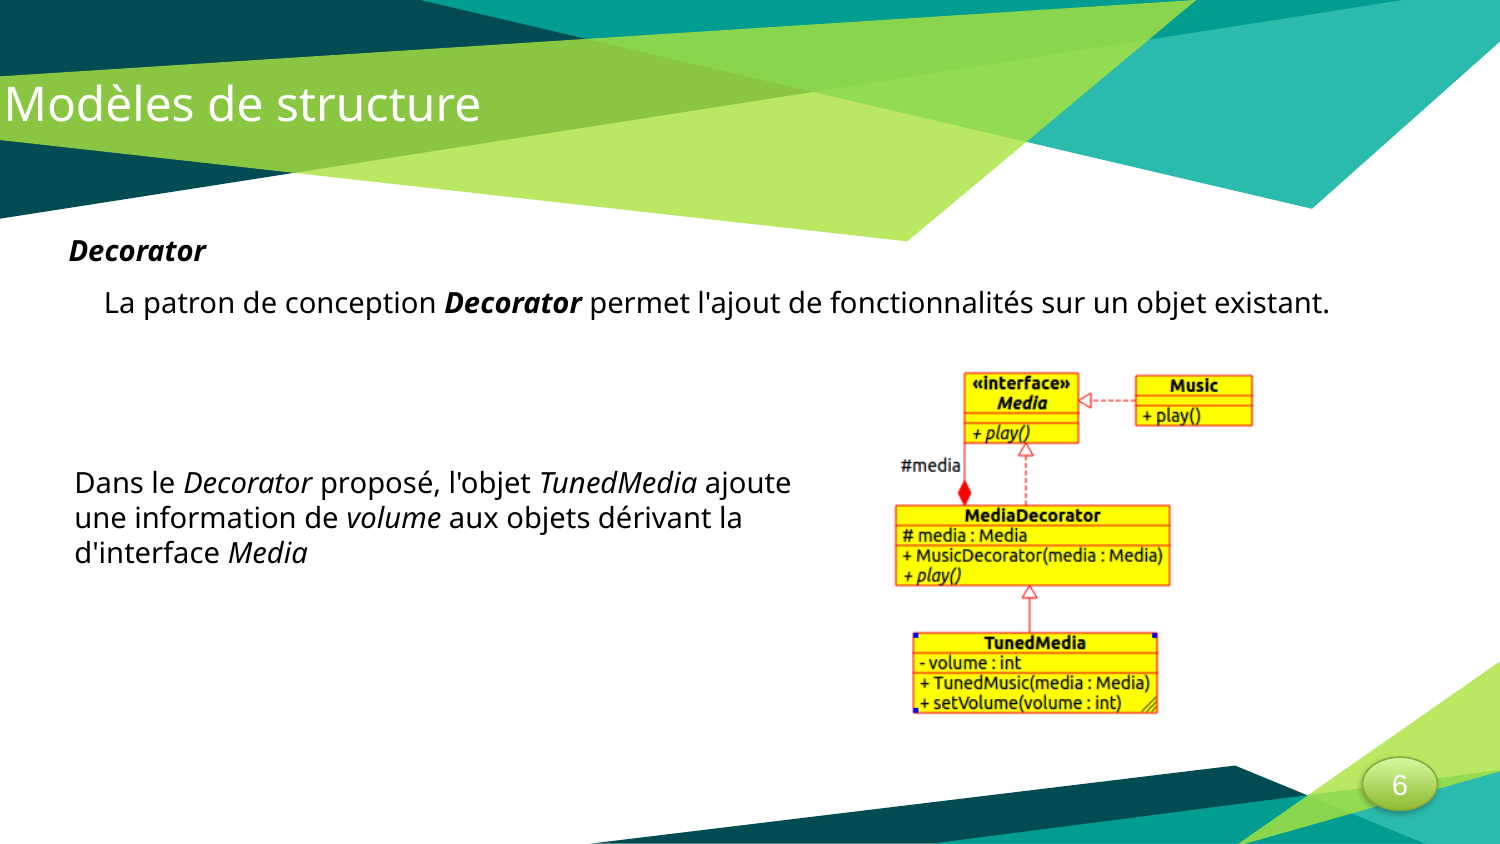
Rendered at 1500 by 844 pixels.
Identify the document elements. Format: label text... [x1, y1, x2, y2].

text_box Dans le Decorator proposé, l'objet TunedMedia ajoute une information de volume aux objets dérivant la d'interface Media [59, 457, 810, 578]
picture [891, 367, 1256, 718]
text_box Decorator [53, 225, 221, 276]
text_box 6 [1361, 756, 1439, 812]
text_box La patron de conception Decorator permet l'ajout de fonctionnalités sur un objet existant. [89, 277, 1416, 327]
title Modèles de structure [0, 58, 723, 199]
